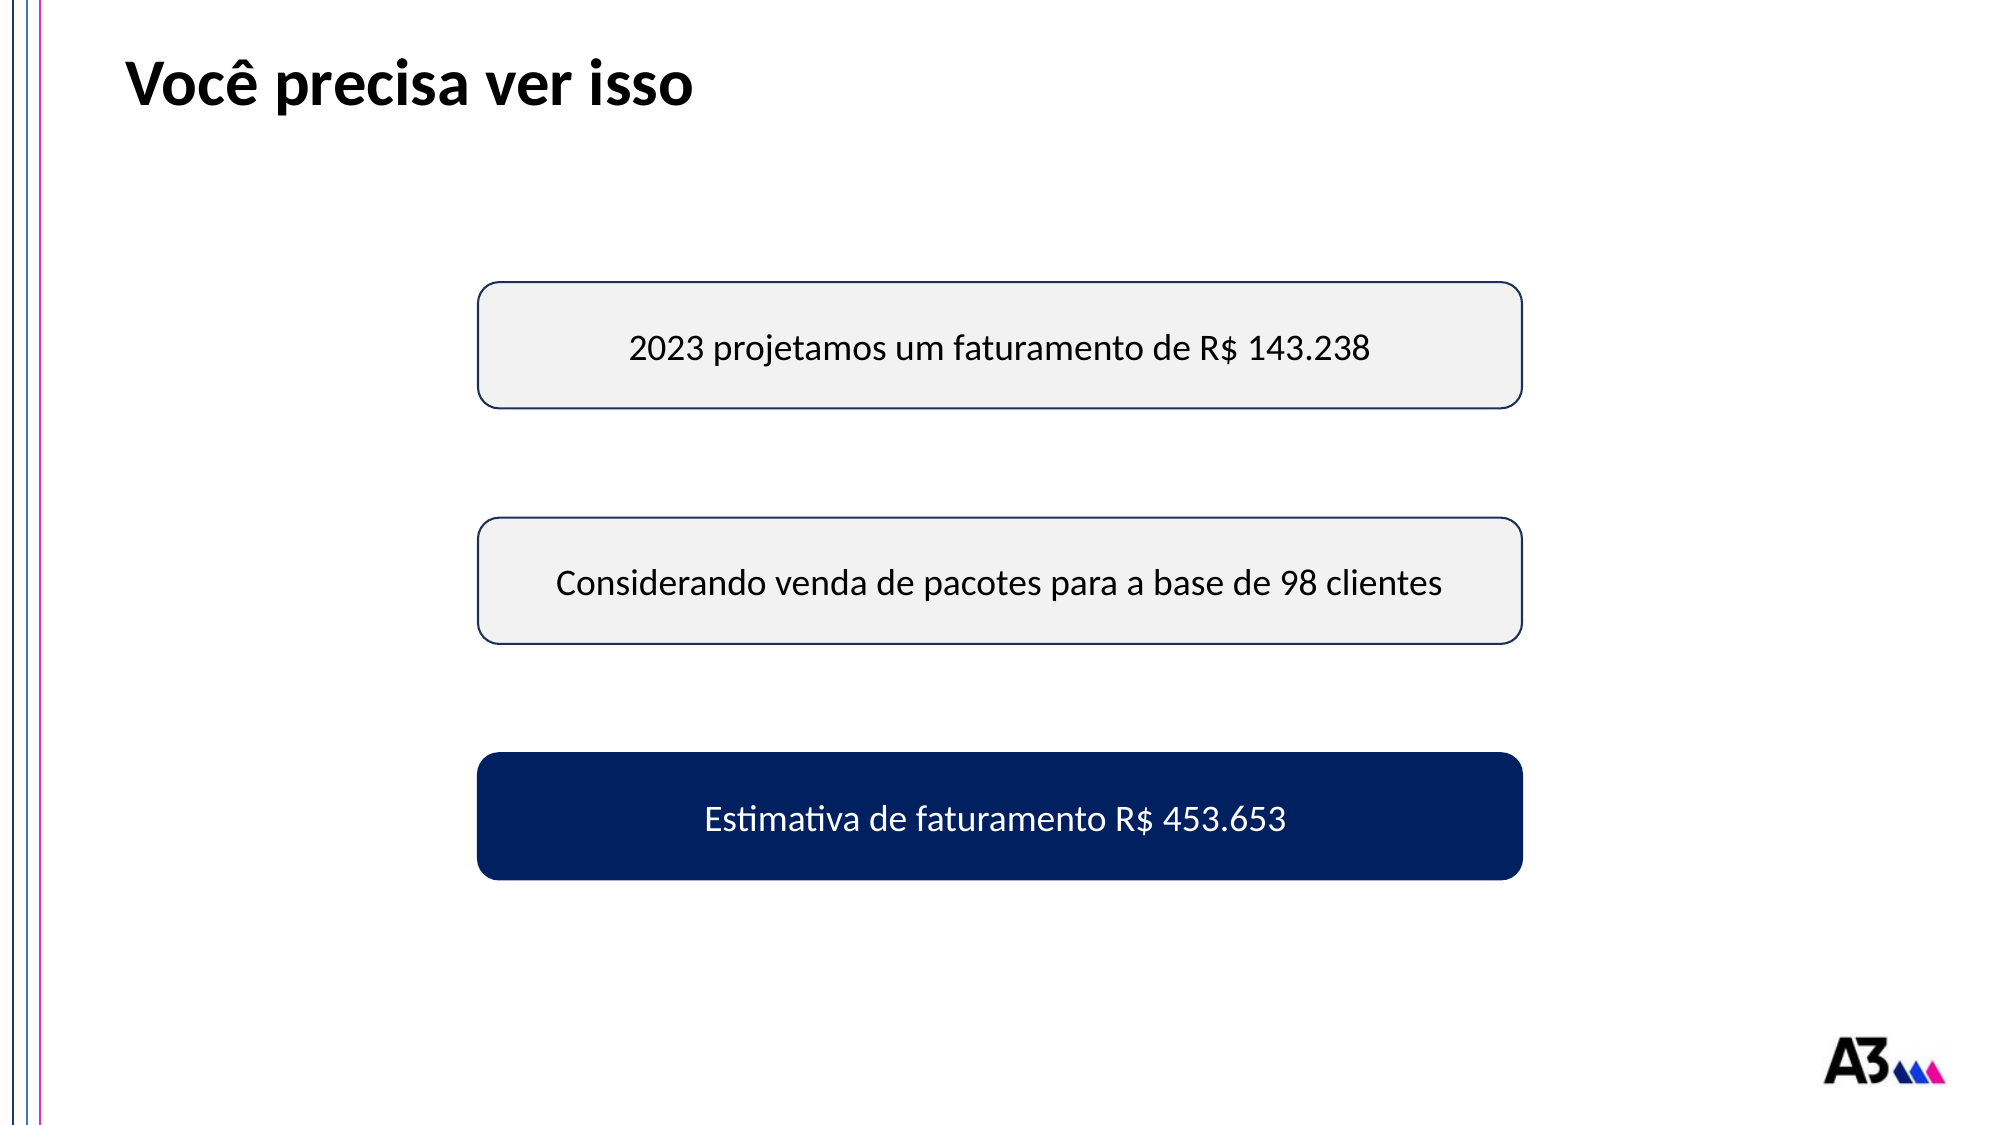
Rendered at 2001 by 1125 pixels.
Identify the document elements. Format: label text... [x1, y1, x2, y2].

picture [1821, 1034, 1955, 1087]
text_box Considerando venda de pacotes para a base de 98 clientes [476, 516, 1524, 645]
text_box 2023 projetamos um faturamento de R$ 143.238 [476, 281, 1524, 410]
text_box Estimativa de faturamento R$ 453.653 [476, 752, 1524, 881]
text_box Você precisa ver isso [110, 31, 1944, 127]
